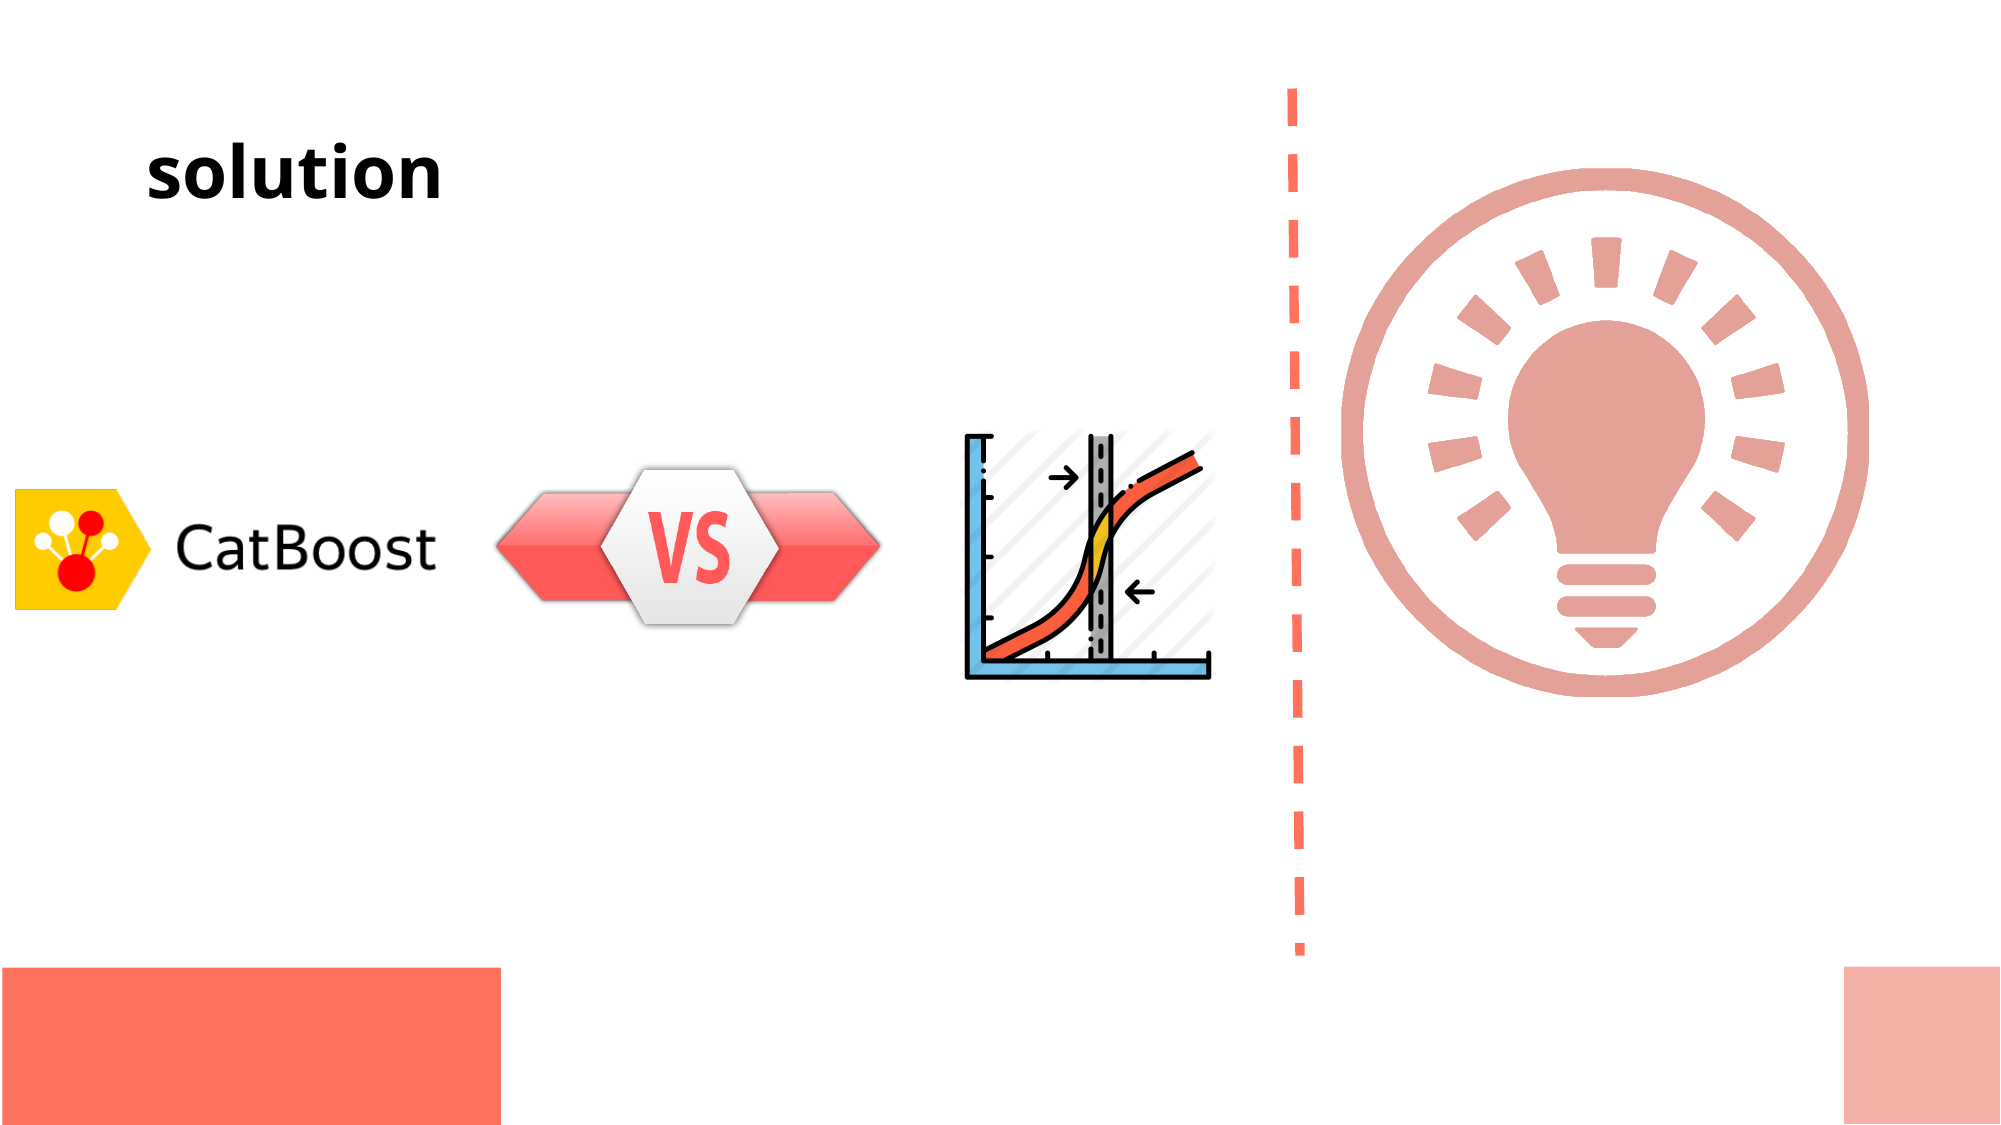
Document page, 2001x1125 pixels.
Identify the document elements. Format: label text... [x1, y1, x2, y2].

picture [960, 429, 1216, 685]
picture [1340, 168, 1870, 697]
title solution [131, 121, 729, 367]
picture [0, 429, 923, 671]
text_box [1291, 88, 1301, 956]
